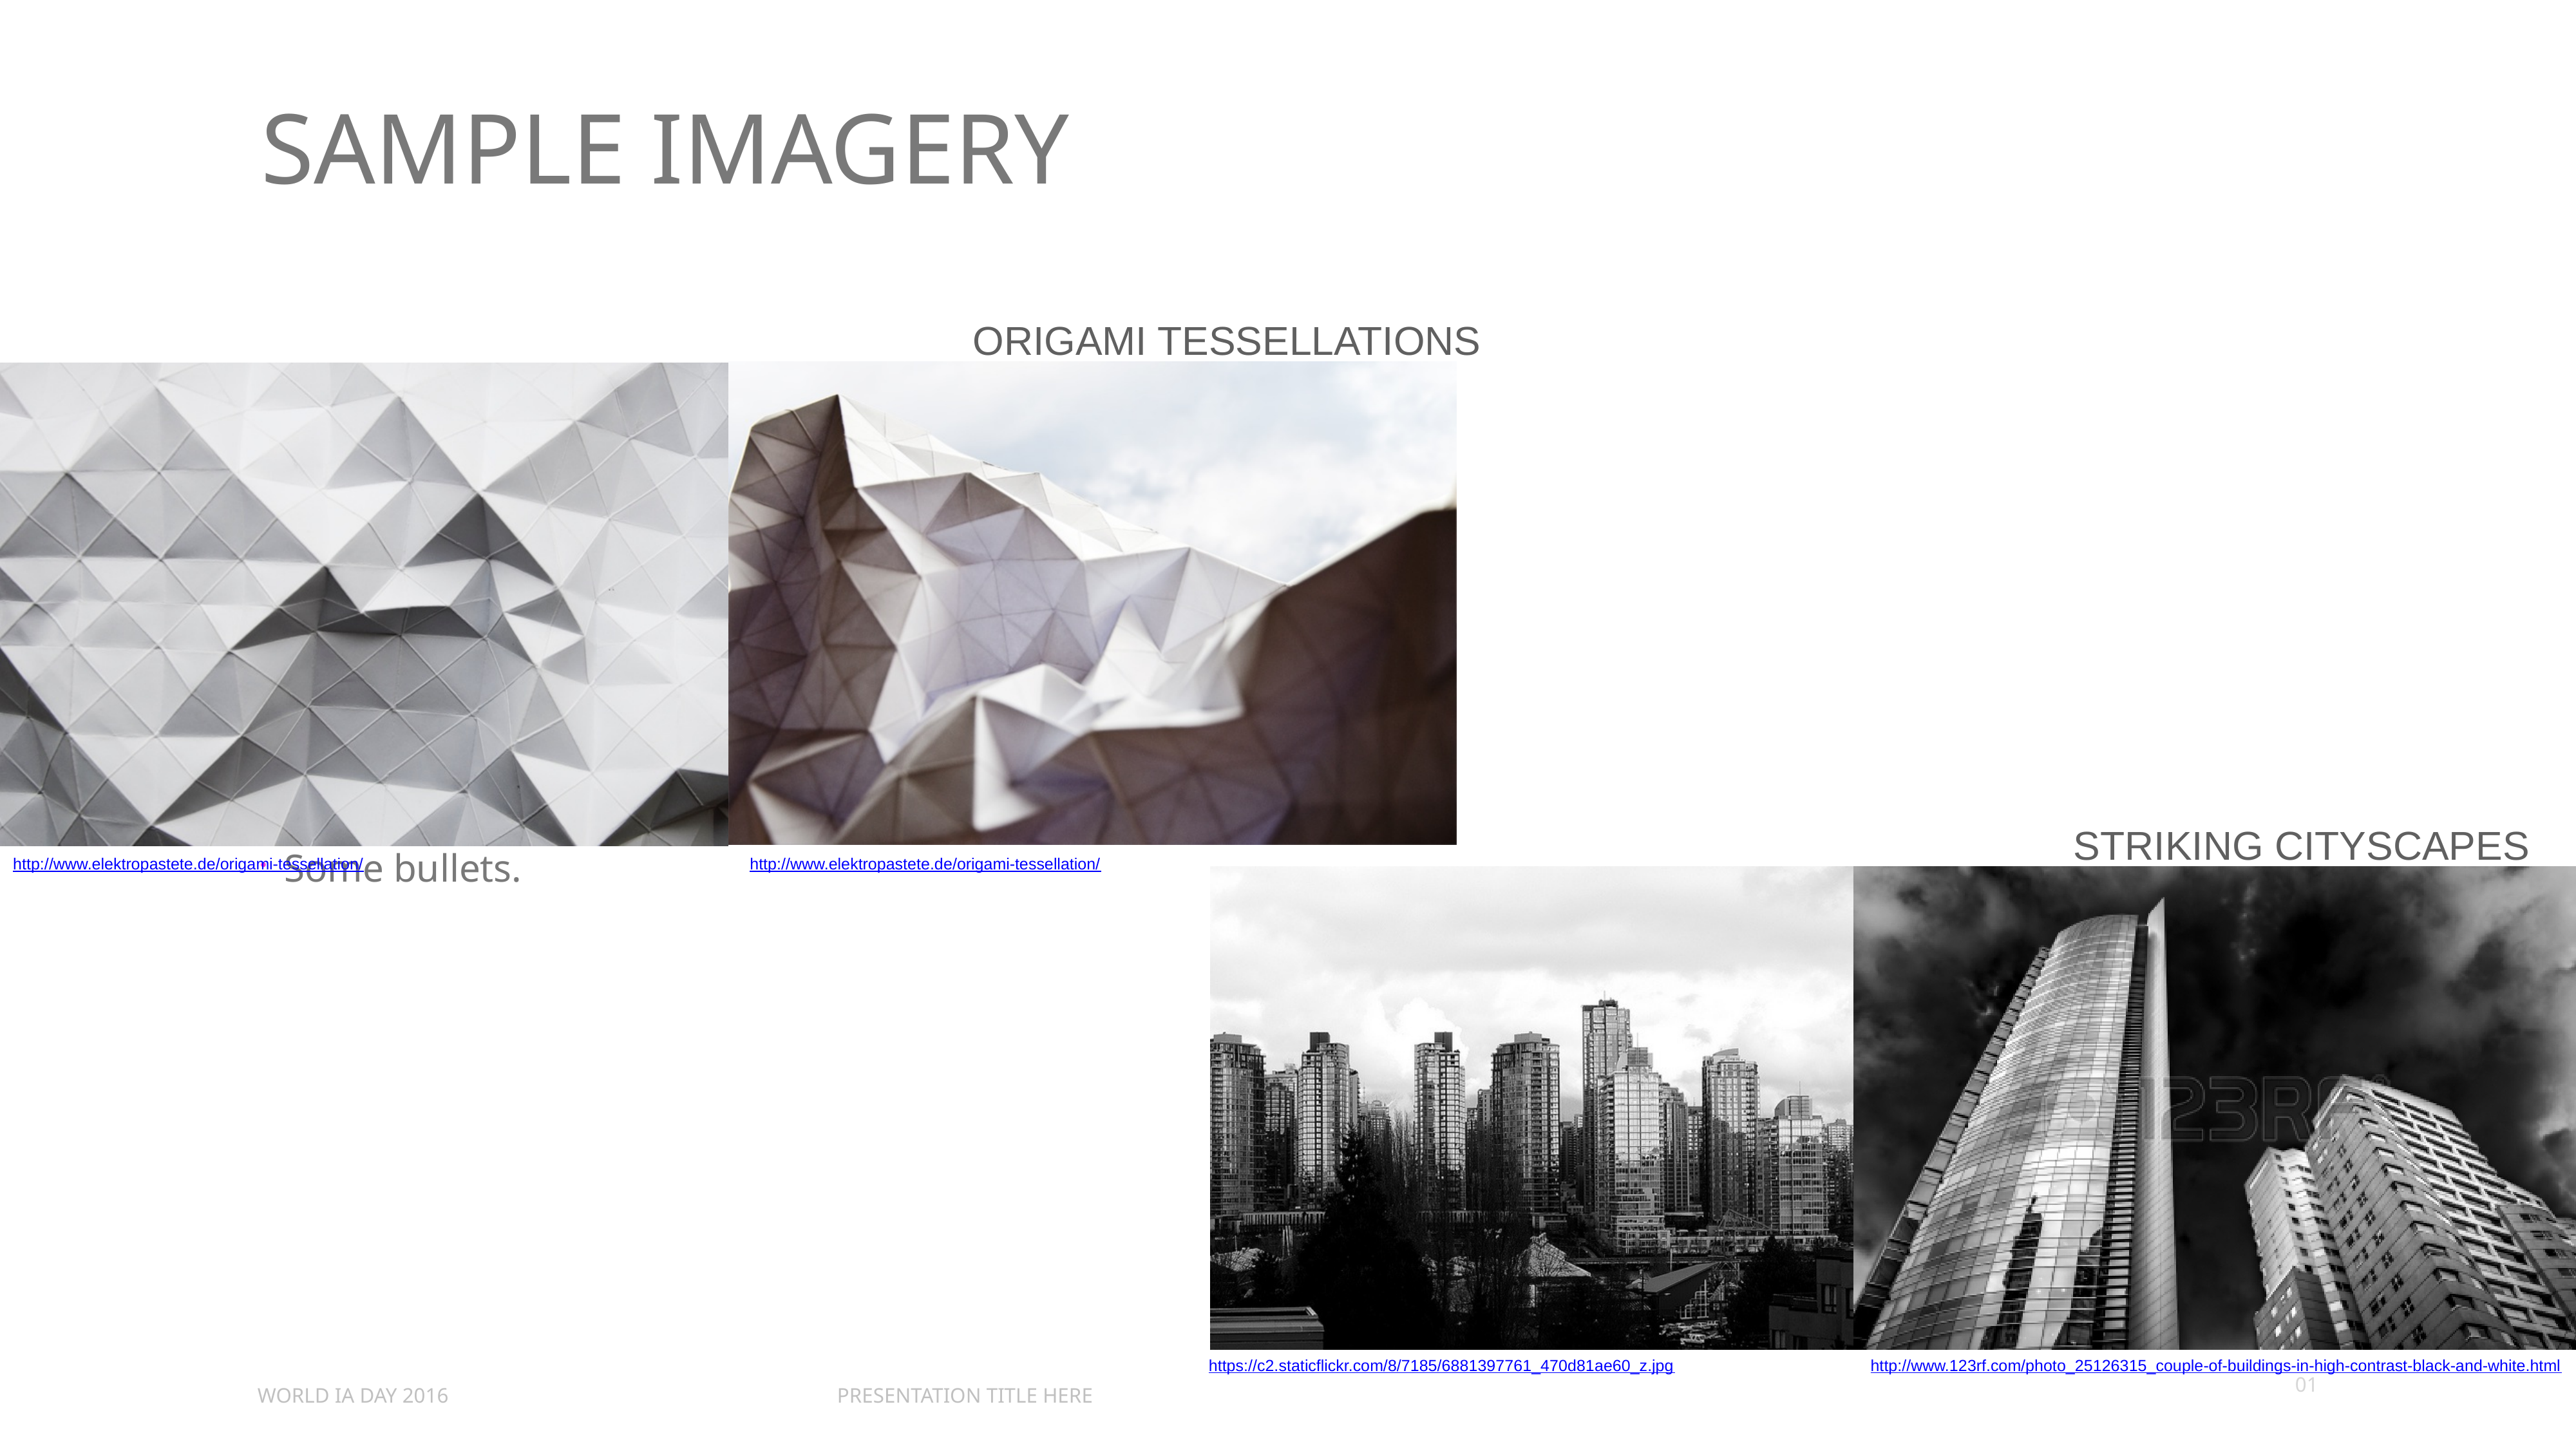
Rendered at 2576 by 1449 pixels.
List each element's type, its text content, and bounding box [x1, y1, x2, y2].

text_box http://www.elektropastete.de/origami-tessellation/ [744, 848, 1107, 878]
picture [1210, 866, 2576, 1350]
text_box SAMPLE IMAGERY [261, 100, 2550, 205]
text_box http://www.elektropastete.de/origami-tessellation/ [7, 848, 370, 878]
picture [0, 361, 1457, 846]
text_box ORIGAMI TESSELLATIONS [967, 299, 1487, 369]
text_box https://c2.staticflickr.com/8/7185/6881397761_470d81ae60_z.jpg [1203, 1350, 1680, 1380]
text_box http://www.123rf.com/photo_25126315_couple-of-buildings-in-high-contrast-black-and-white.html [1865, 1350, 2568, 1380]
text_box STRIKING CITYSCAPES [2068, 804, 2536, 866]
